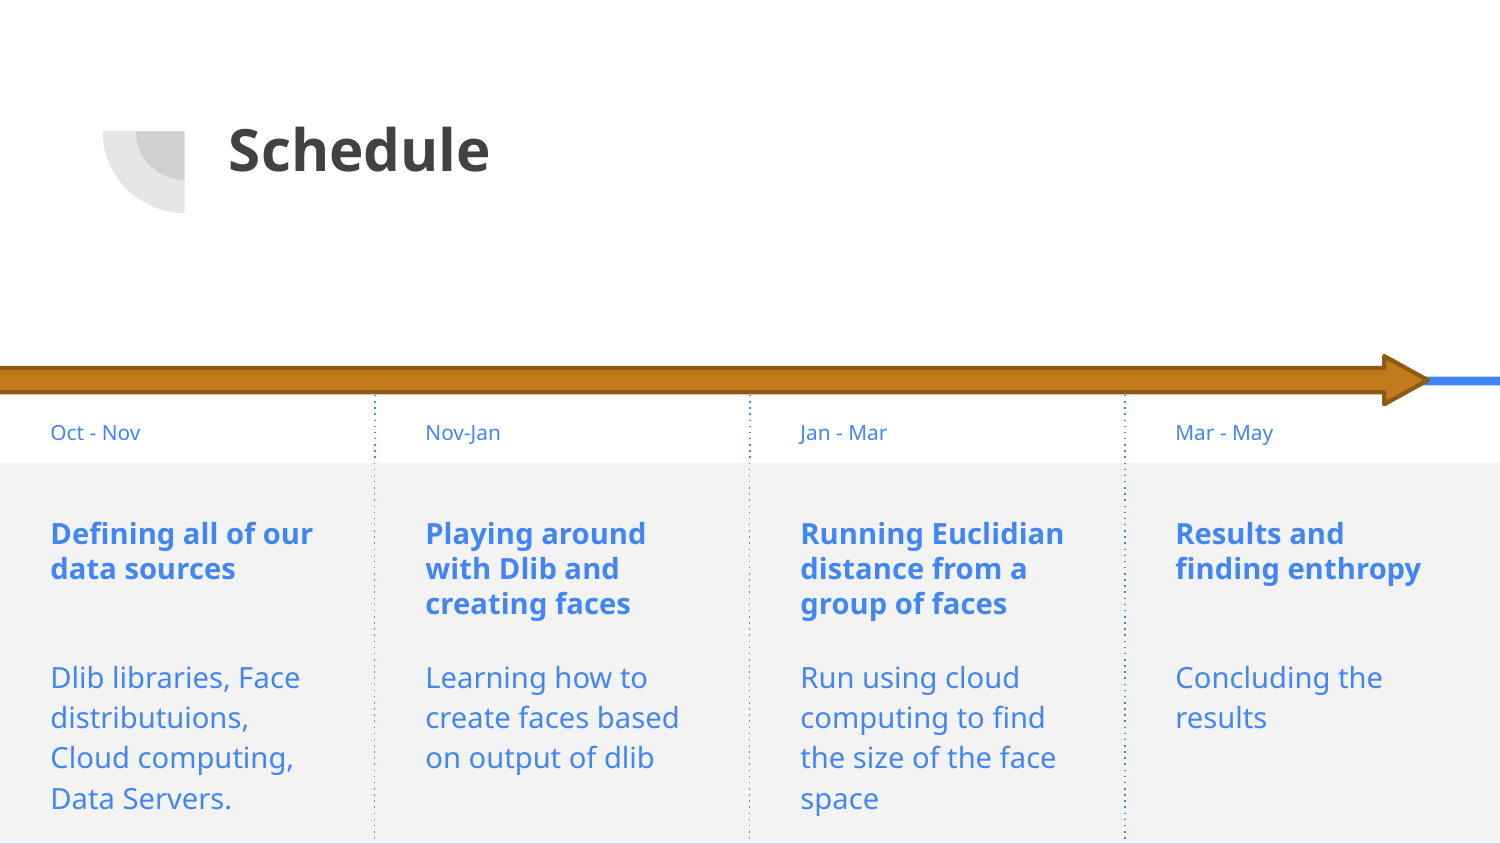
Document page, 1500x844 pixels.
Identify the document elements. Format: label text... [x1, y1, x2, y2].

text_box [749, 376, 1126, 844]
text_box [1126, 376, 1500, 844]
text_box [0, 376, 372, 844]
text_box [0, 354, 1421, 374]
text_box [374, 376, 747, 844]
title Schedule [213, 98, 1368, 263]
